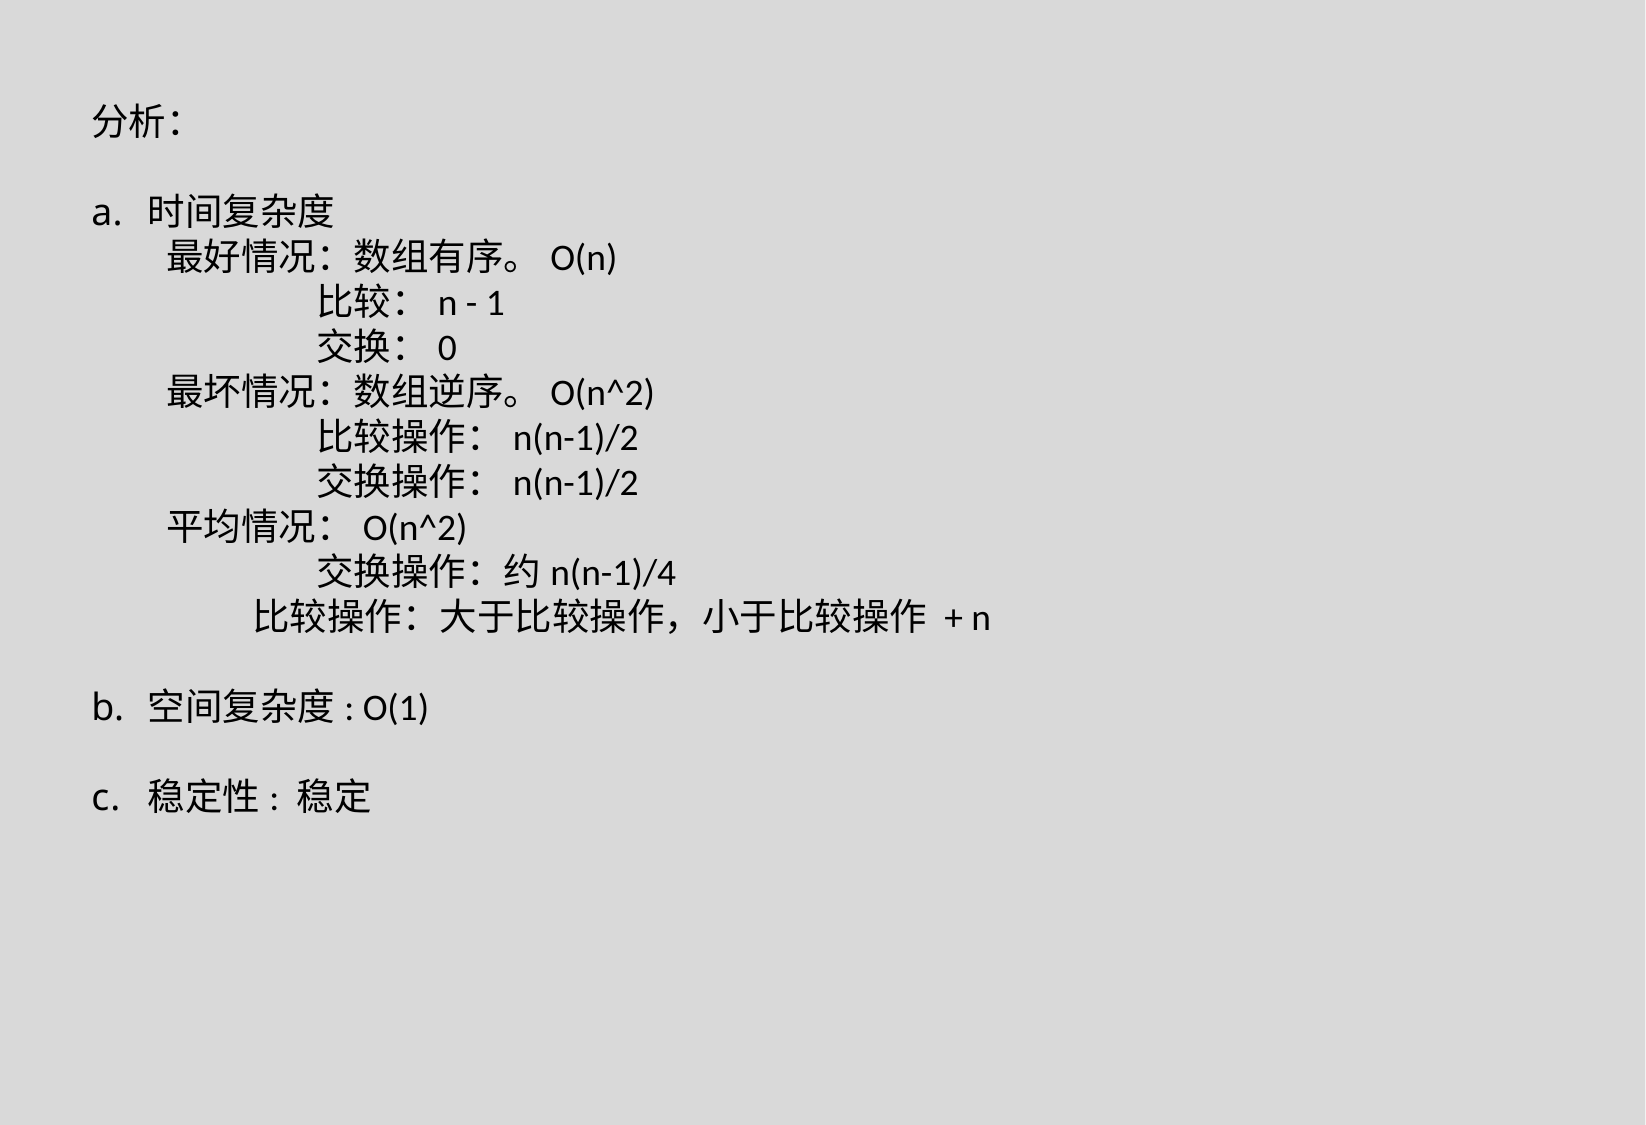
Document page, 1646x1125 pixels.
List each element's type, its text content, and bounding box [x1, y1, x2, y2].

text_box 分析： 时间复杂度 最好情况：数组有序。O(n) 比较：n - 1 交换：0 最坏情况：数组逆序。O(n^2) 比较操作：n(n-1)/2 交换操作：n(n-1)/2 平均情况：O(n^2) 交换操作：约n(n-1)/4 比较操作：大于比较操作，小于比较操作 + n 空间复杂度: O(1) 稳定性: 稳定 [76, 91, 1554, 826]
